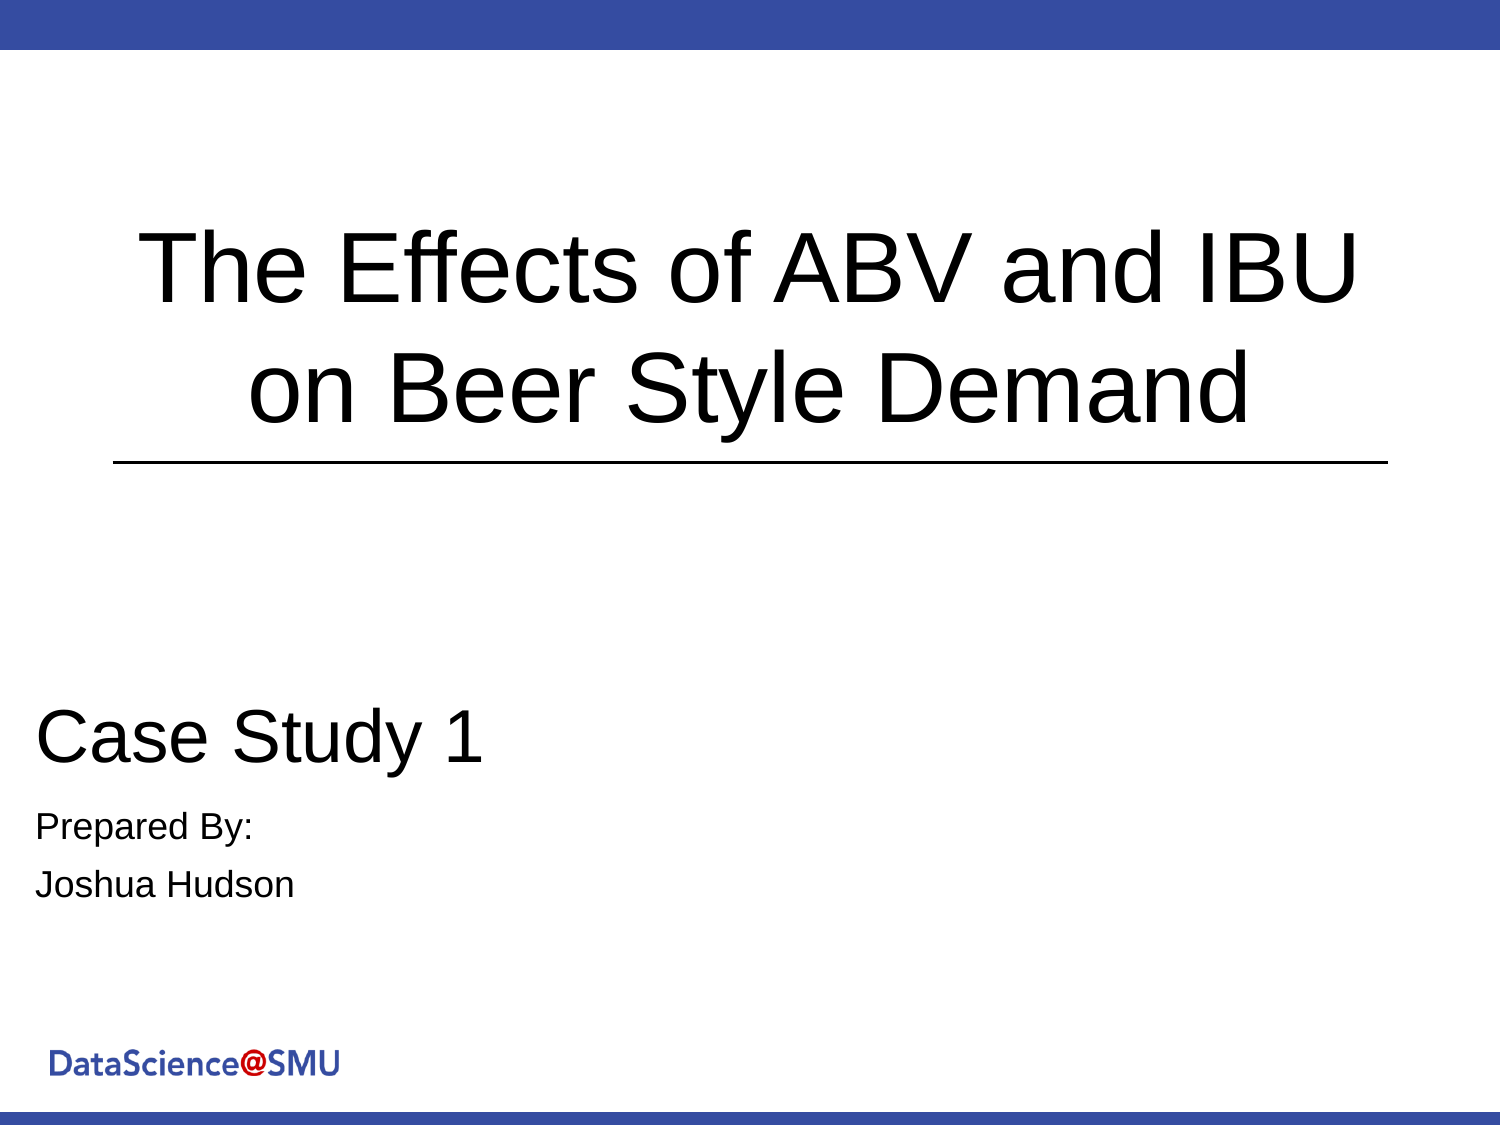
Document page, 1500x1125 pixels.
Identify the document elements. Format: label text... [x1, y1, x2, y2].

picture [50, 1049, 339, 1076]
text_box Case Study 1 [20, 677, 658, 786]
subtitle Prepared By: Joshua Hudson [20, 794, 427, 979]
title The Effects of ABV and IBU on Beer Style Demand [56, 223, 1444, 450]
